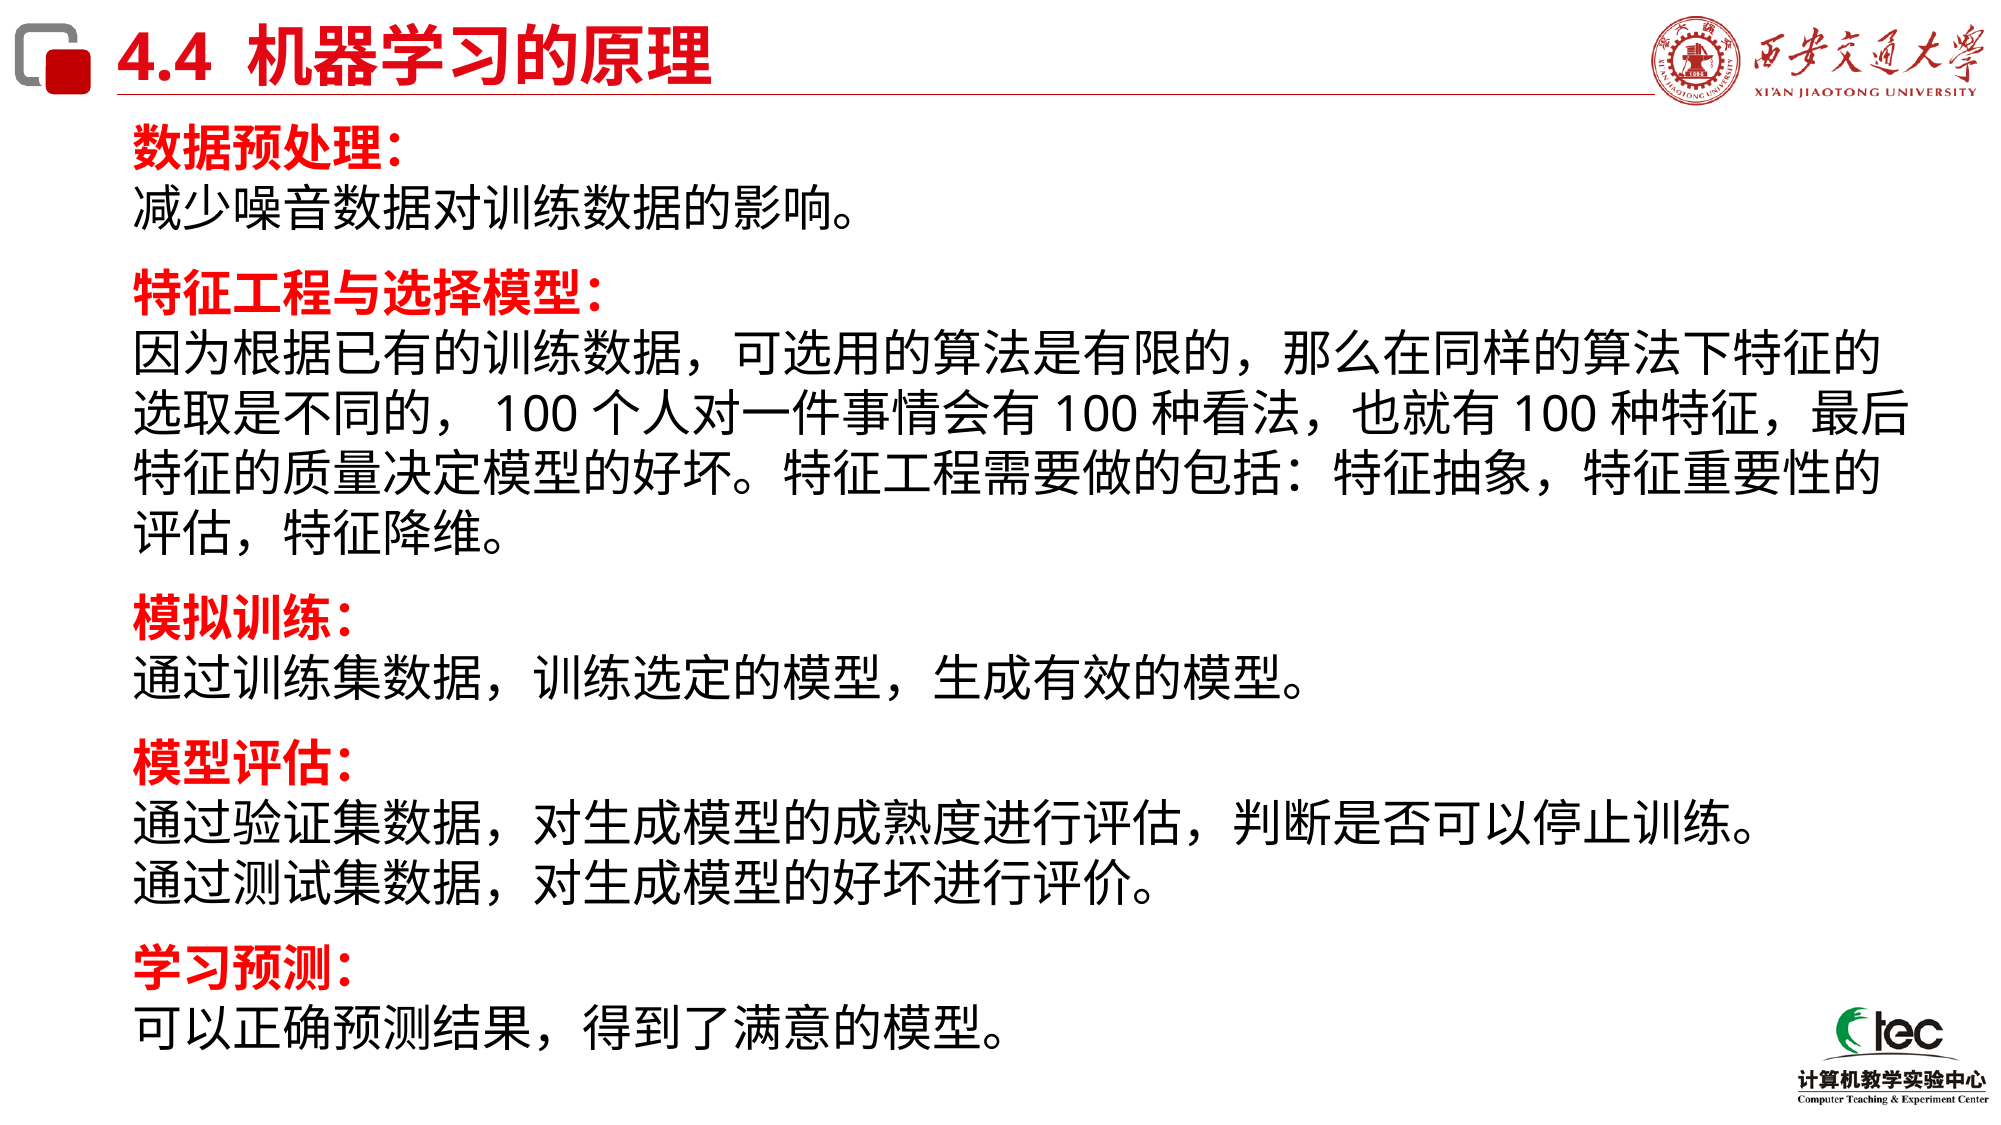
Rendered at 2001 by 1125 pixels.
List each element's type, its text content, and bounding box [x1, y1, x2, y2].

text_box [19, 27, 91, 95]
picture [1647, 12, 1995, 109]
text_box 4.4 机器学习的原理 [102, 6, 729, 102]
picture [1788, 993, 2000, 1125]
text_box 数据预处理： 减少噪音数据对训练数据的影响。 特征工程与选择模型： 因为根据已有的训练数据，可选用的算法是有限的，那么在同样的算法下特征的选取是不同的，100个人对一件事情会有100种看法，也就有100种特征，最后特征的质量决定模型的好坏。特征工程需要做的包括：特征抽象，特征重要性的评估，特征降维。 模拟训练： 通过训练集数据，训练选定的模型，生成有效的模型。 模型评估： 通过验证集数据，对生成模型的成熟度进行评估，判断是否可以停止训练。 通过测试集数据，对生成模型的好坏进行评价。 学习预测： 可以正确预测结果，得到了满意的模型。 [117, 108, 1935, 1064]
